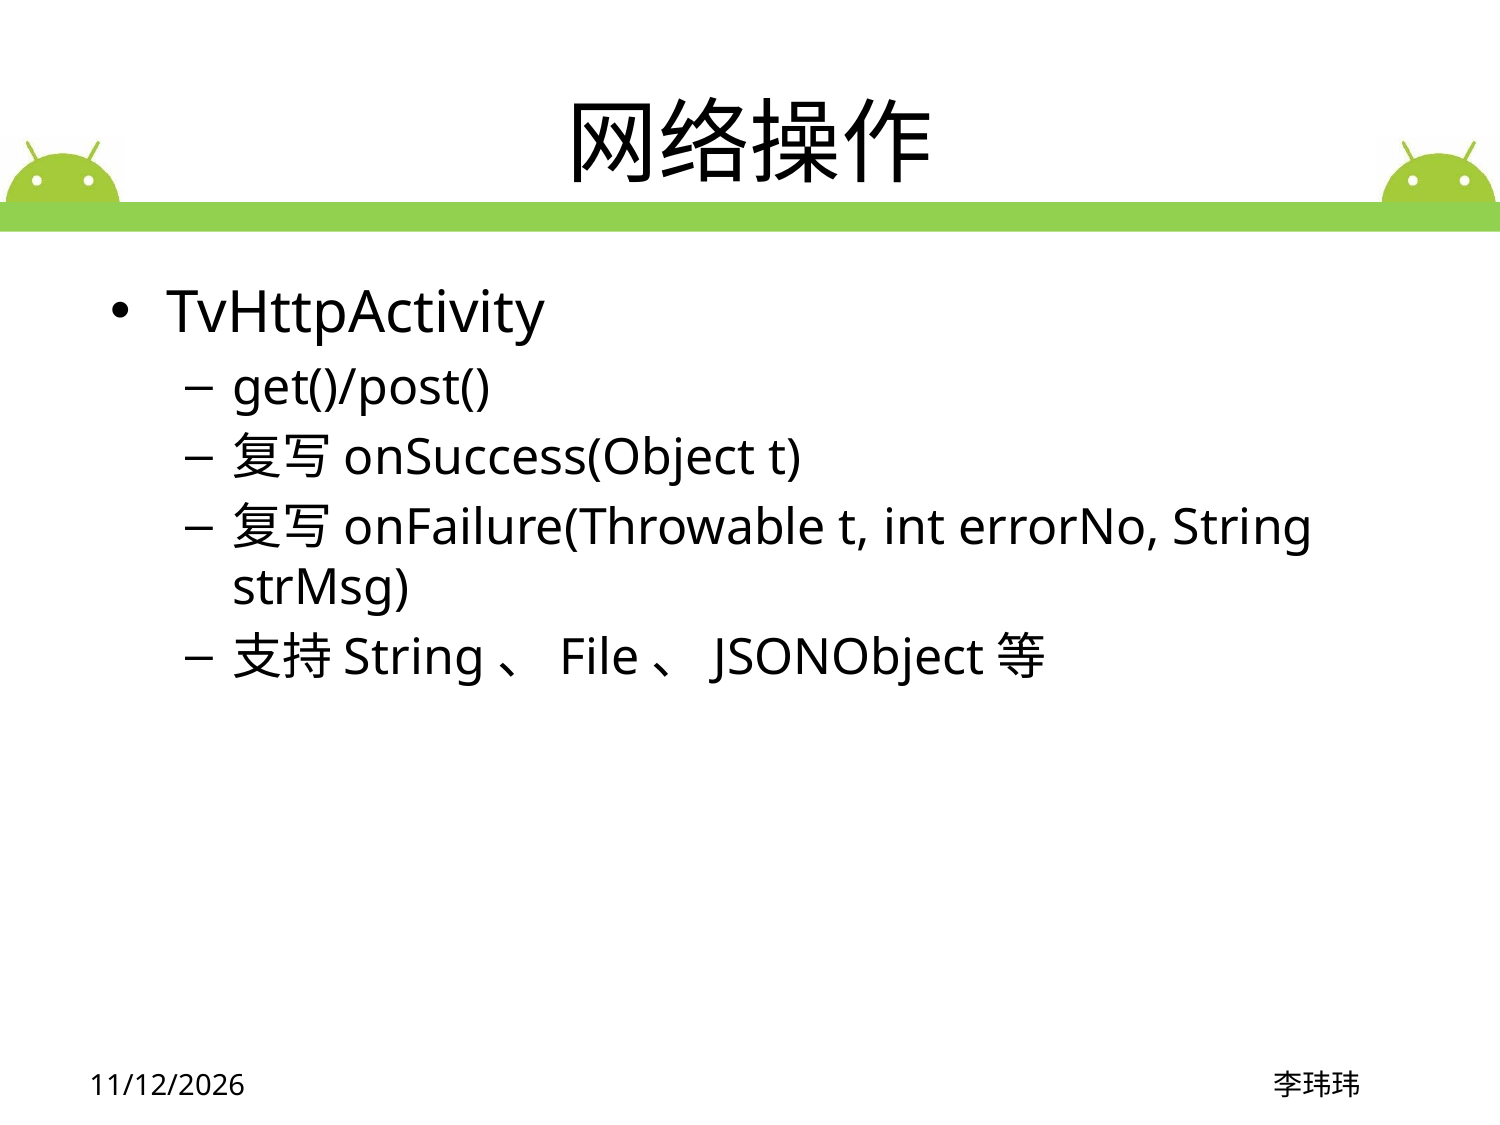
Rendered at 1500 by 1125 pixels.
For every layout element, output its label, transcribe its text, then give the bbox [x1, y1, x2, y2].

picture [0, 137, 75, 202]
picture [1425, 137, 1500, 202]
title 网络操作 [75, 45, 1425, 233]
text_box TvHttpActivity get()/post() 复写onSuccess(Object t) 复写onFailure(Throwable t, int errorNo, String strMsg) 支持String、File、JSONObject等 [95, 267, 1424, 1047]
